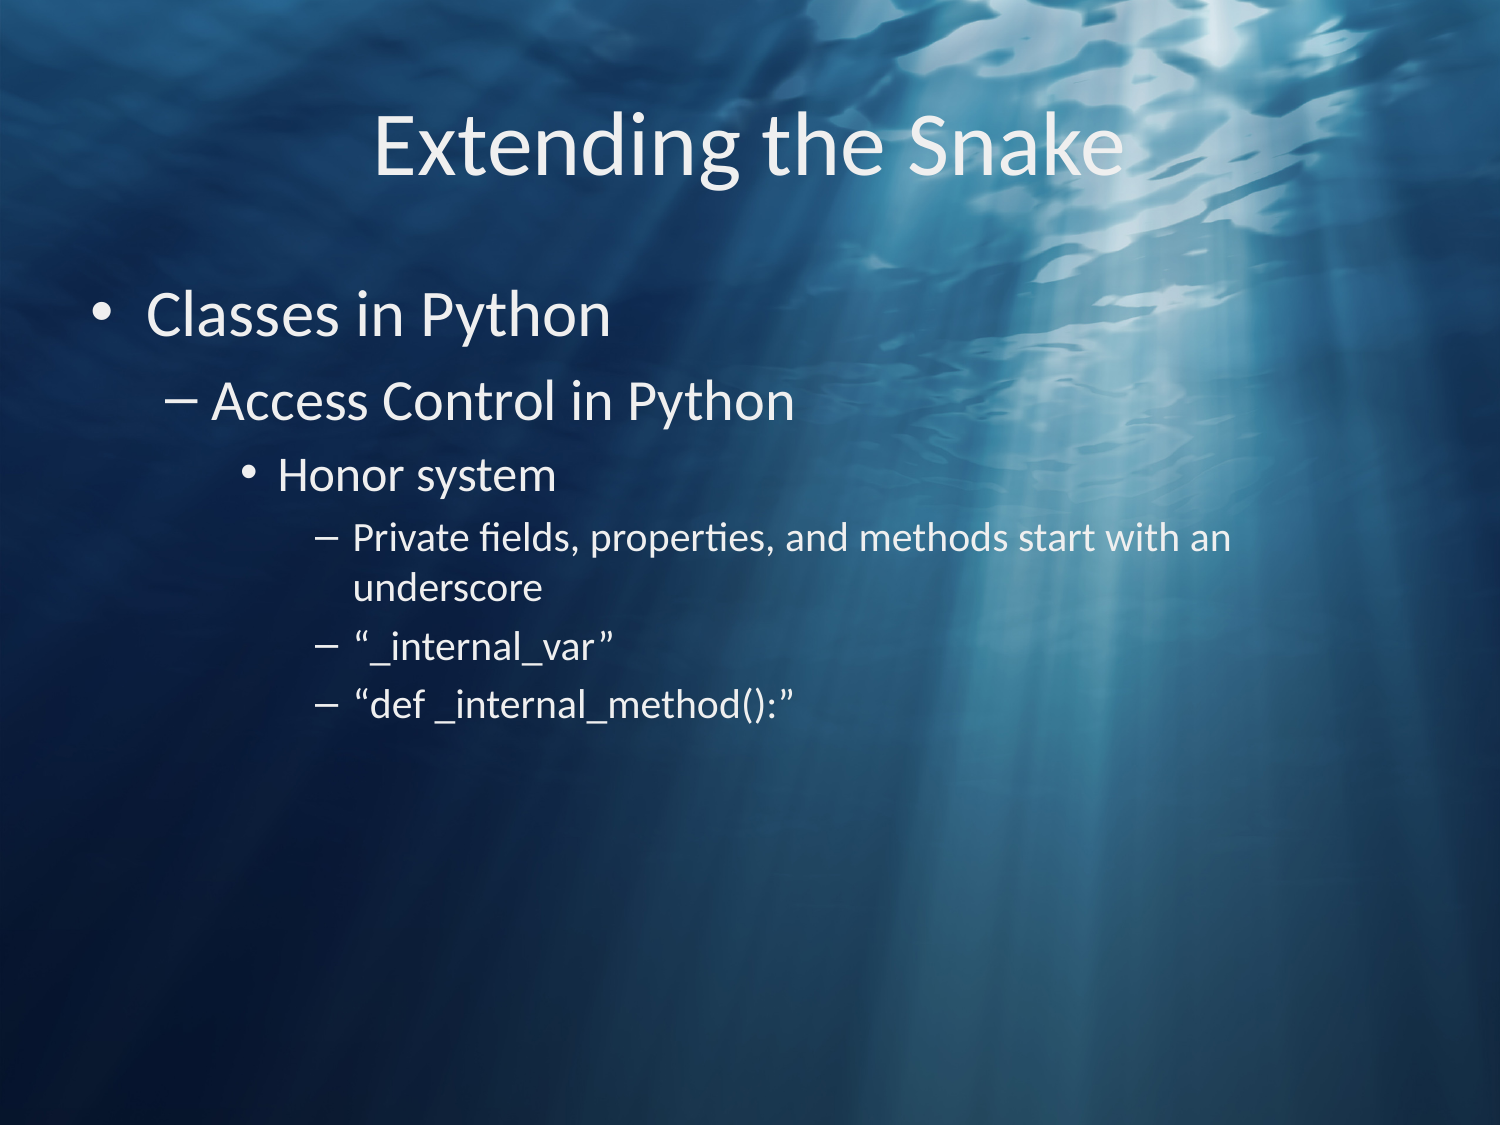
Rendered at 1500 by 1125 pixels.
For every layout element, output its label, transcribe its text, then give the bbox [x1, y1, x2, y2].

title Extending the Snake [75, 45, 1425, 233]
list Classes in Python Access Control in Python Honor system Private fields, properties, and methods start with an underscore “_internal_var” “def _internal_method():” [75, 262, 1425, 1005]
picture [0, 0, 1500, 1125]
